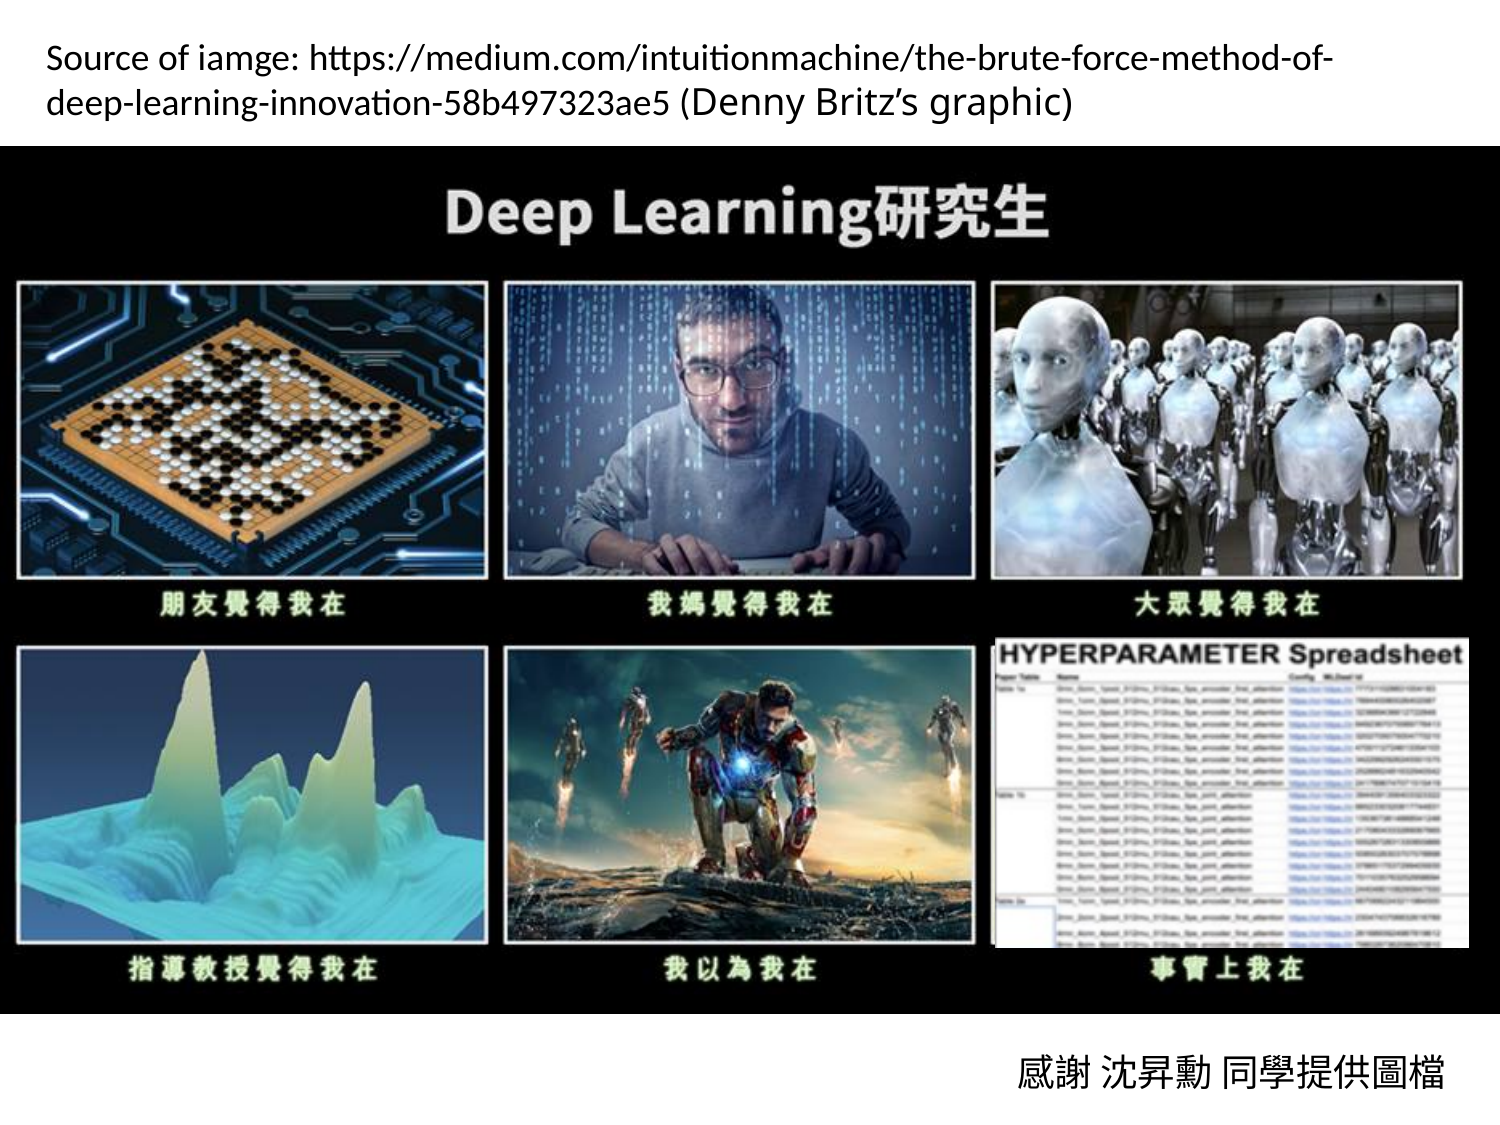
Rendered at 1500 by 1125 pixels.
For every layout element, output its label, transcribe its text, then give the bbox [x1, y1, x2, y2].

text_box Source of iamge: https://medium.com/intuitionmachine/the-brute-force-method-of-deep-learning-innovation-58b497323ae5 (Denny Britz’s graphic) [31, 25, 1415, 131]
text_box 感謝 沈昇勳 同學提供圖檔 [975, 1041, 1488, 1102]
picture [0, 146, 1500, 1014]
